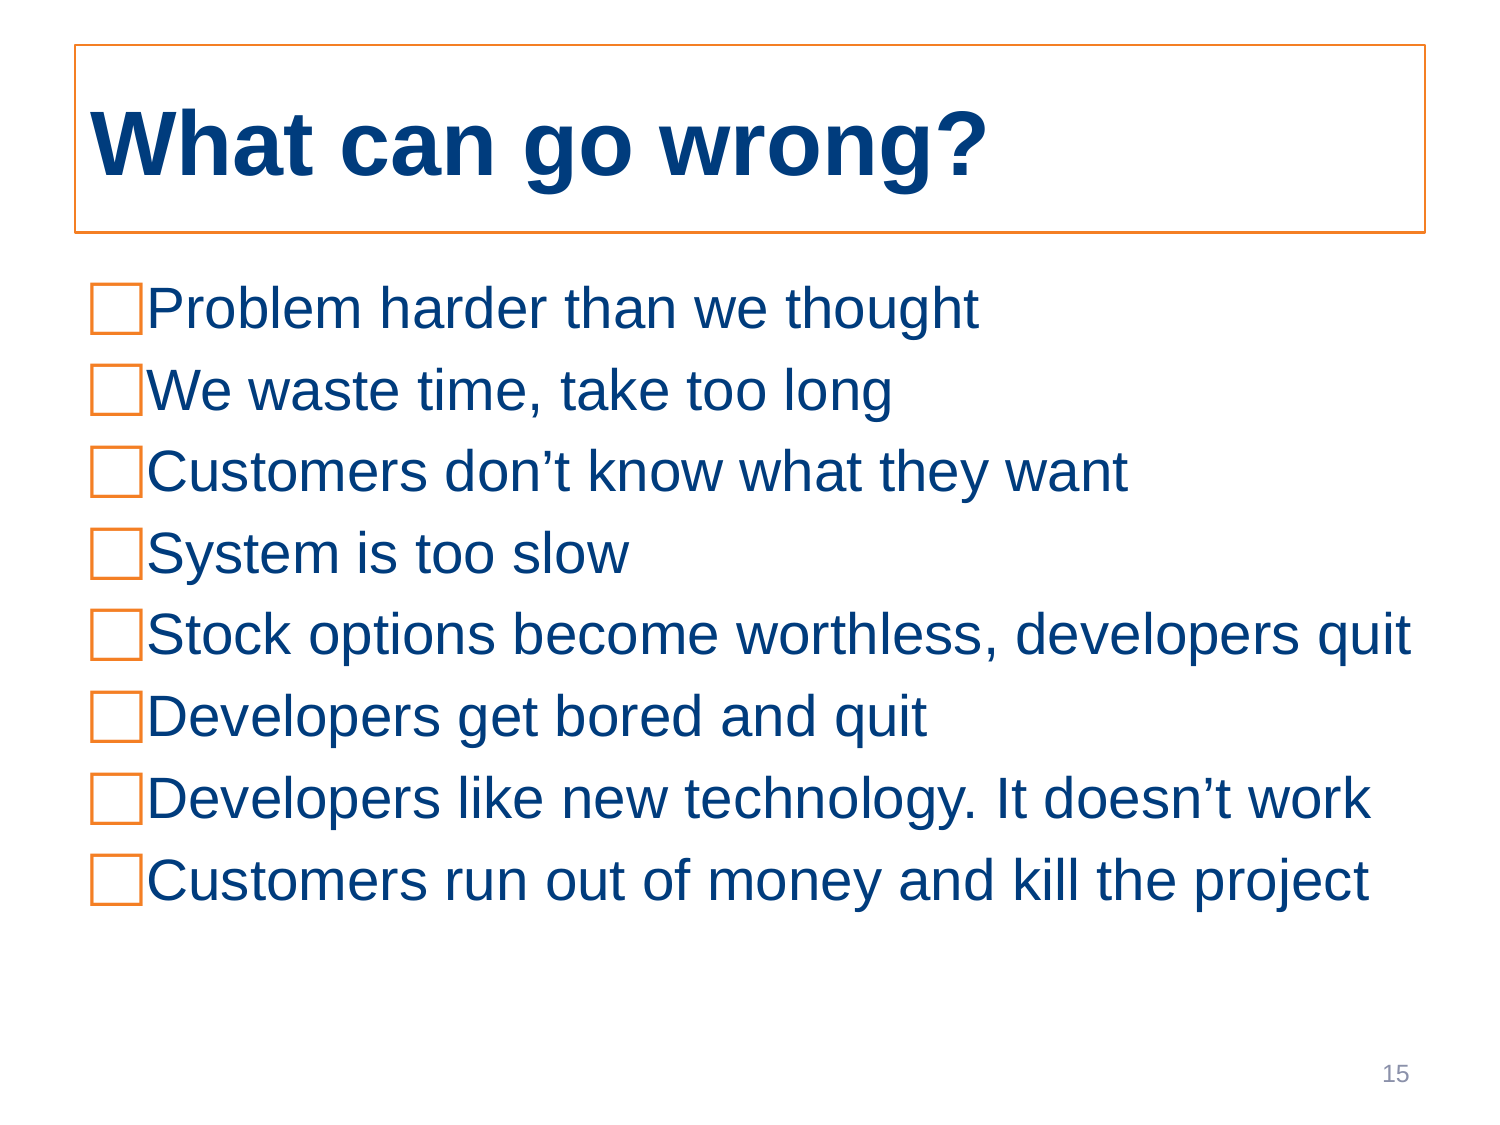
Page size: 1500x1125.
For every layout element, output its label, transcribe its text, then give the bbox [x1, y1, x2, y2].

slide_number 15 [1074, 1042, 1425, 1103]
title What can go wrong? [74, 44, 1426, 234]
list Problem harder than we thought We waste time, take too long Customers don’t know what they want System is too slow Stock options become worthless, developers quit Developers get bored and quit Developers like new technology. It doesn’t work Customers run out of money and kill the project [75, 262, 1450, 1038]
